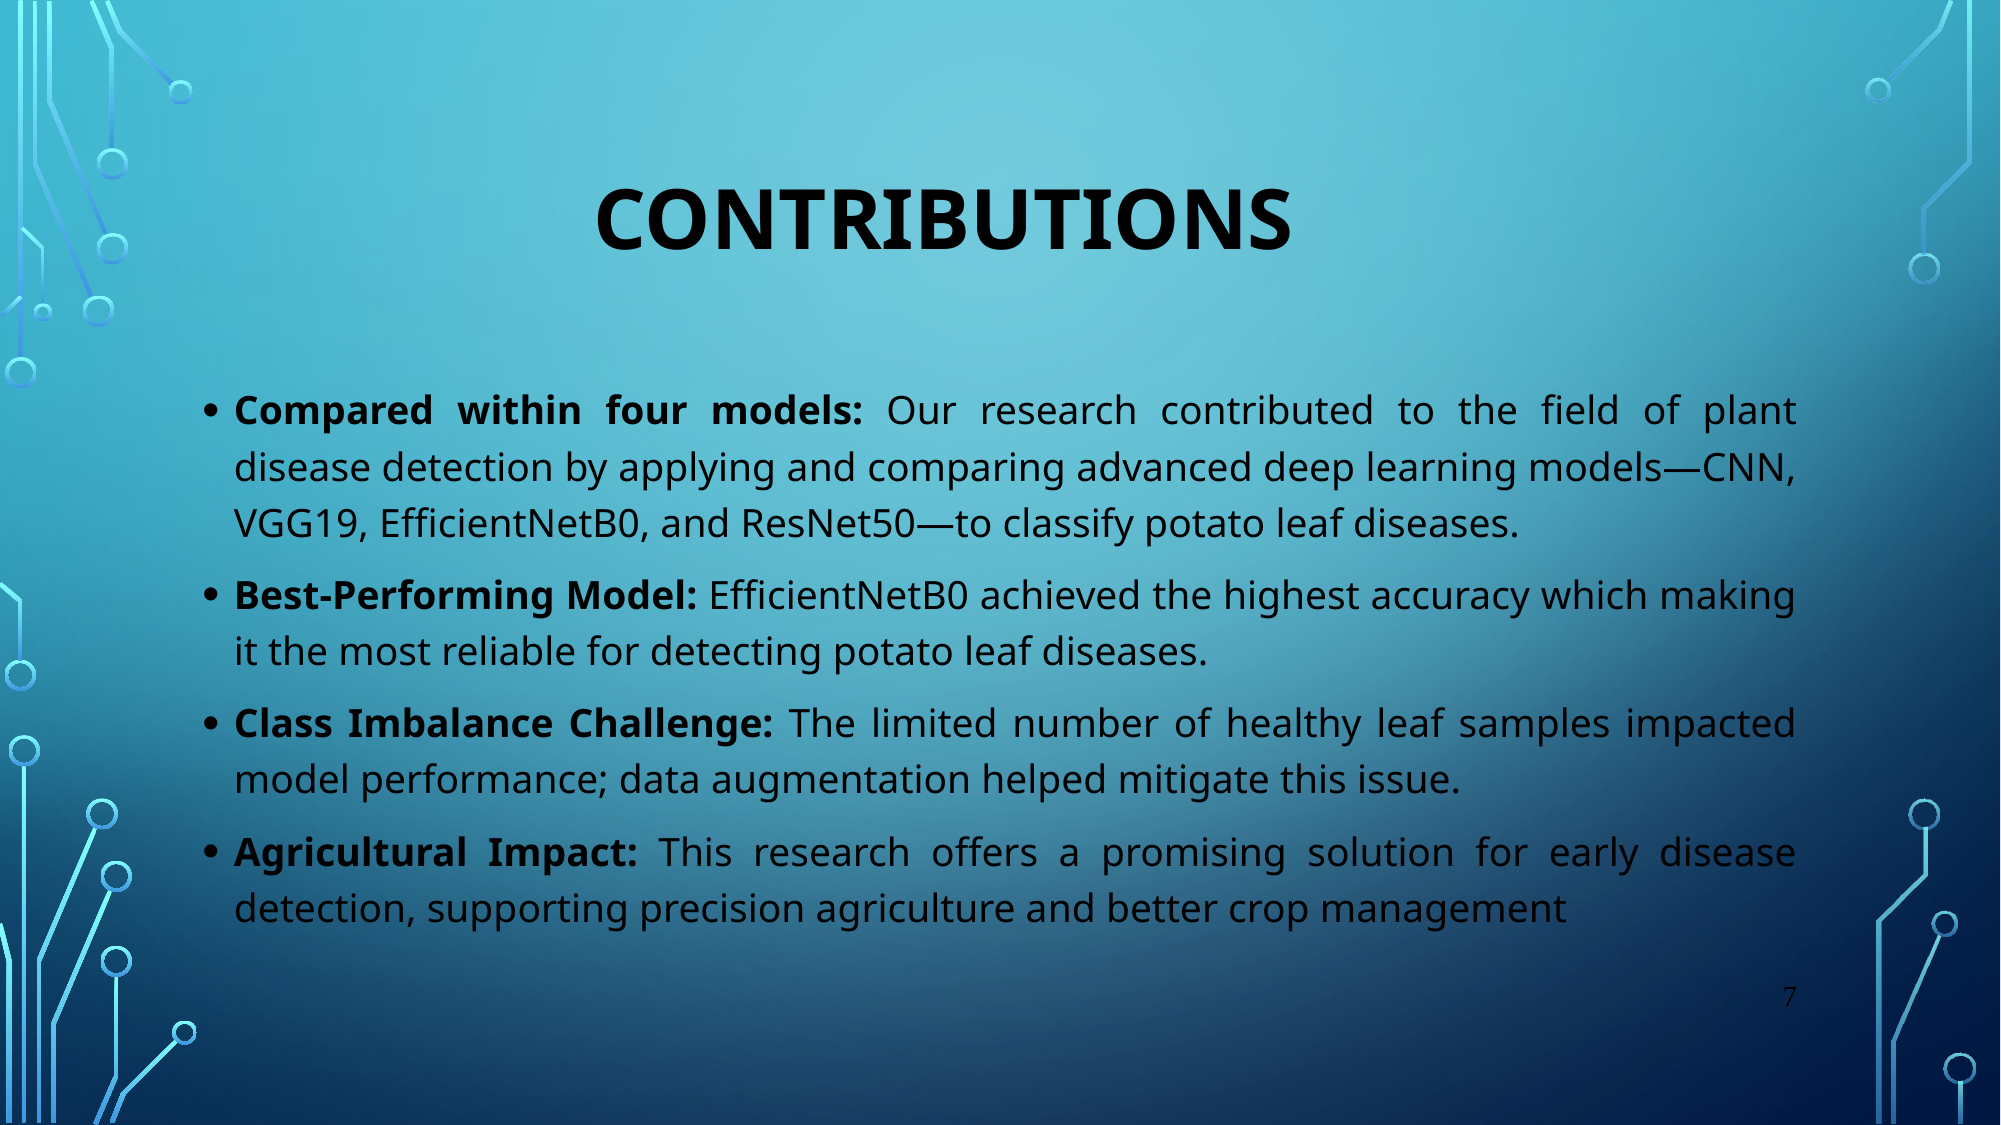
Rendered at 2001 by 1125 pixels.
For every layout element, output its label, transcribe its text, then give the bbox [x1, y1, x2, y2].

slide_number 7 [1685, 965, 1813, 1025]
list Compared within four models: Our research contributed to the field of plant disease detection by applying and comparing advanced deep learning models—CNN, VGG19, EfficientNetB0, and ResNet50—to classify potato leaf diseases. Best-Performing Model: EfficientNetB0 achieved the highest accuracy which making it the most reliable for detecting potato leaf diseases. Class Imbalance Challenge: The limited number of healthy leaf samples impacted model performance; data augmentation helped mitigate this issue. Agricultural Impact: This research offers a promising solution for early disease detection, supporting precision agriculture and better crop management [187, 369, 1813, 950]
title Contributions [187, 101, 1813, 344]
